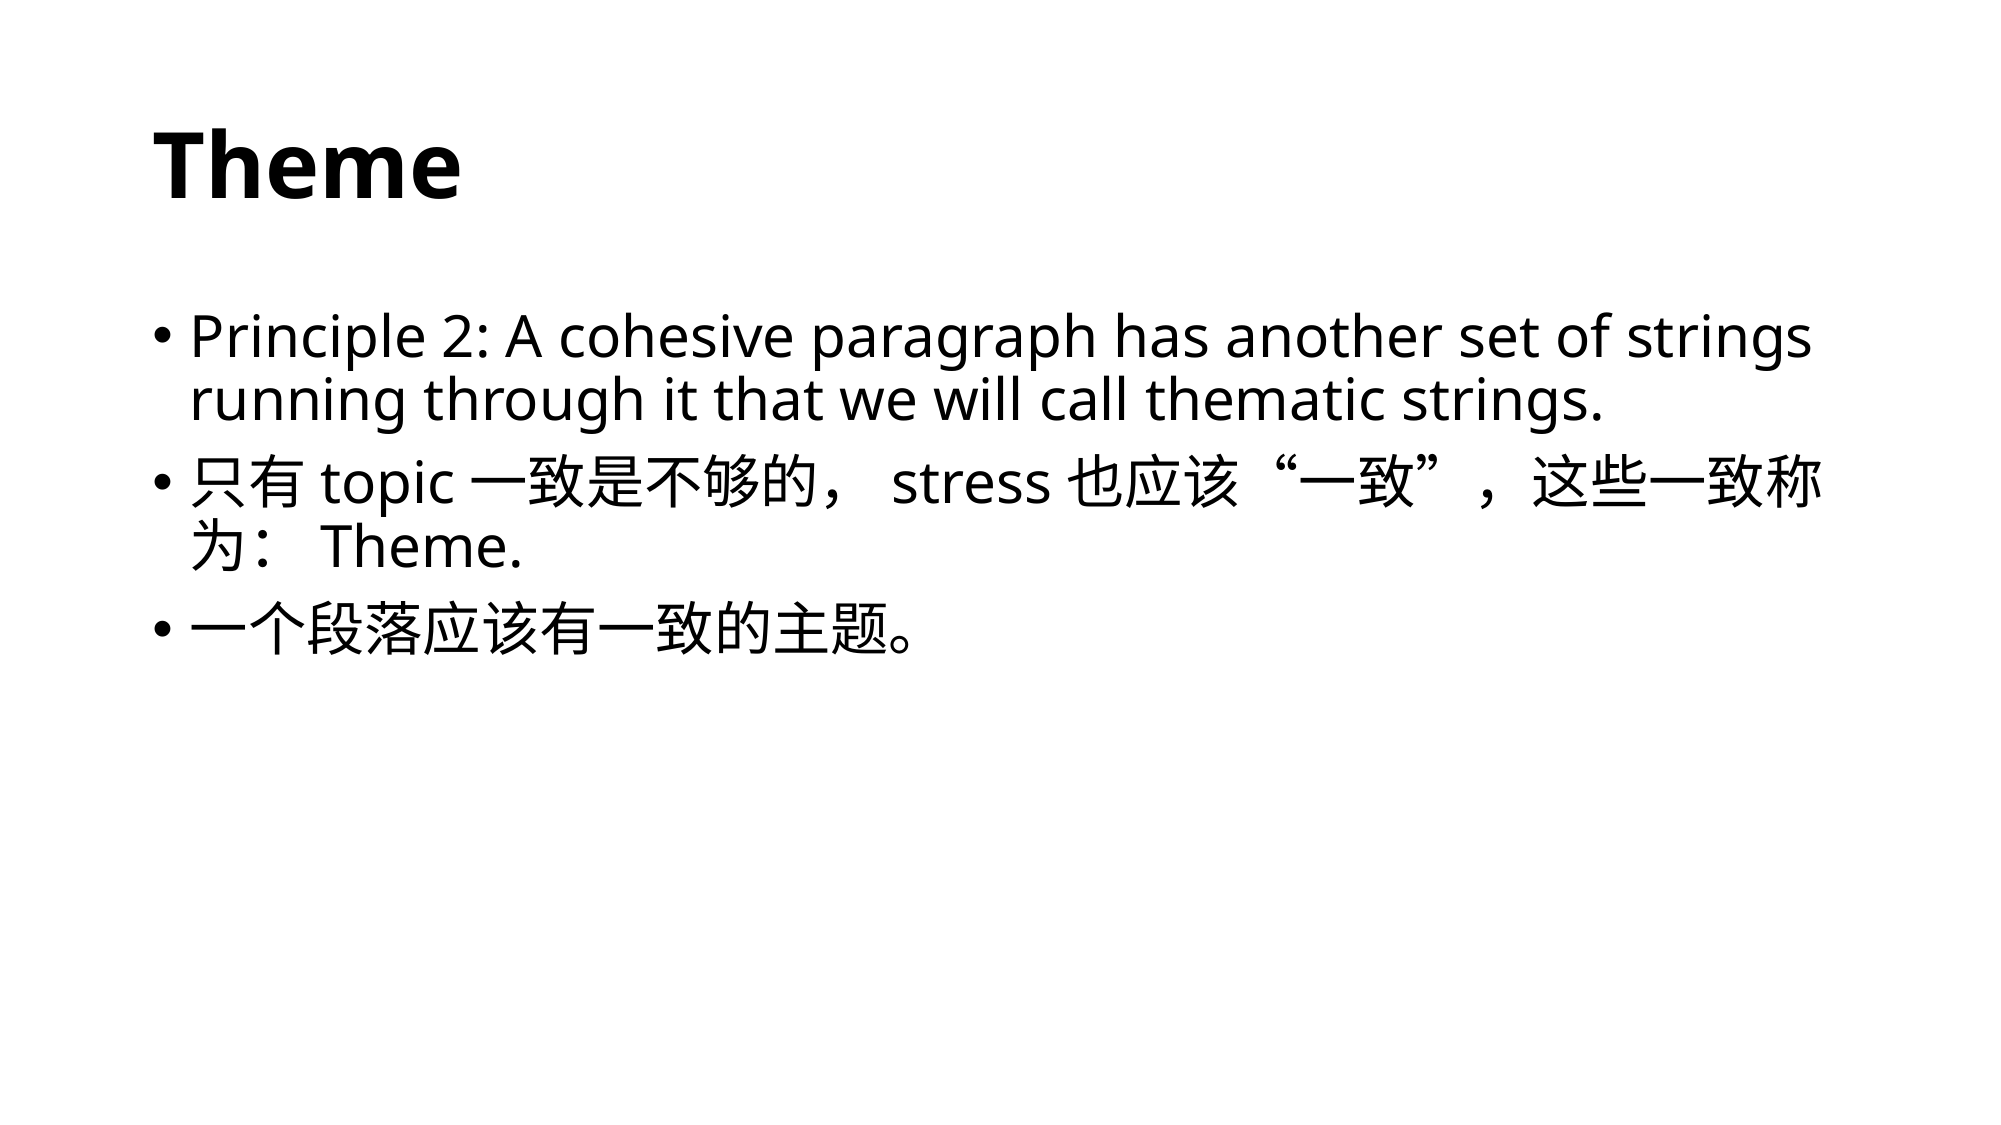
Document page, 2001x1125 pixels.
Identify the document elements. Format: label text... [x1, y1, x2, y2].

list Principle 2: A cohesive paragraph has another set of strings running through it that we will call thematic strings. 只有topic一致是不够的，stress也应该“一致”，这些一致称为：Theme. 一个段落应该有一致的主题。 [137, 299, 1863, 750]
title Theme [137, 59, 1863, 278]
